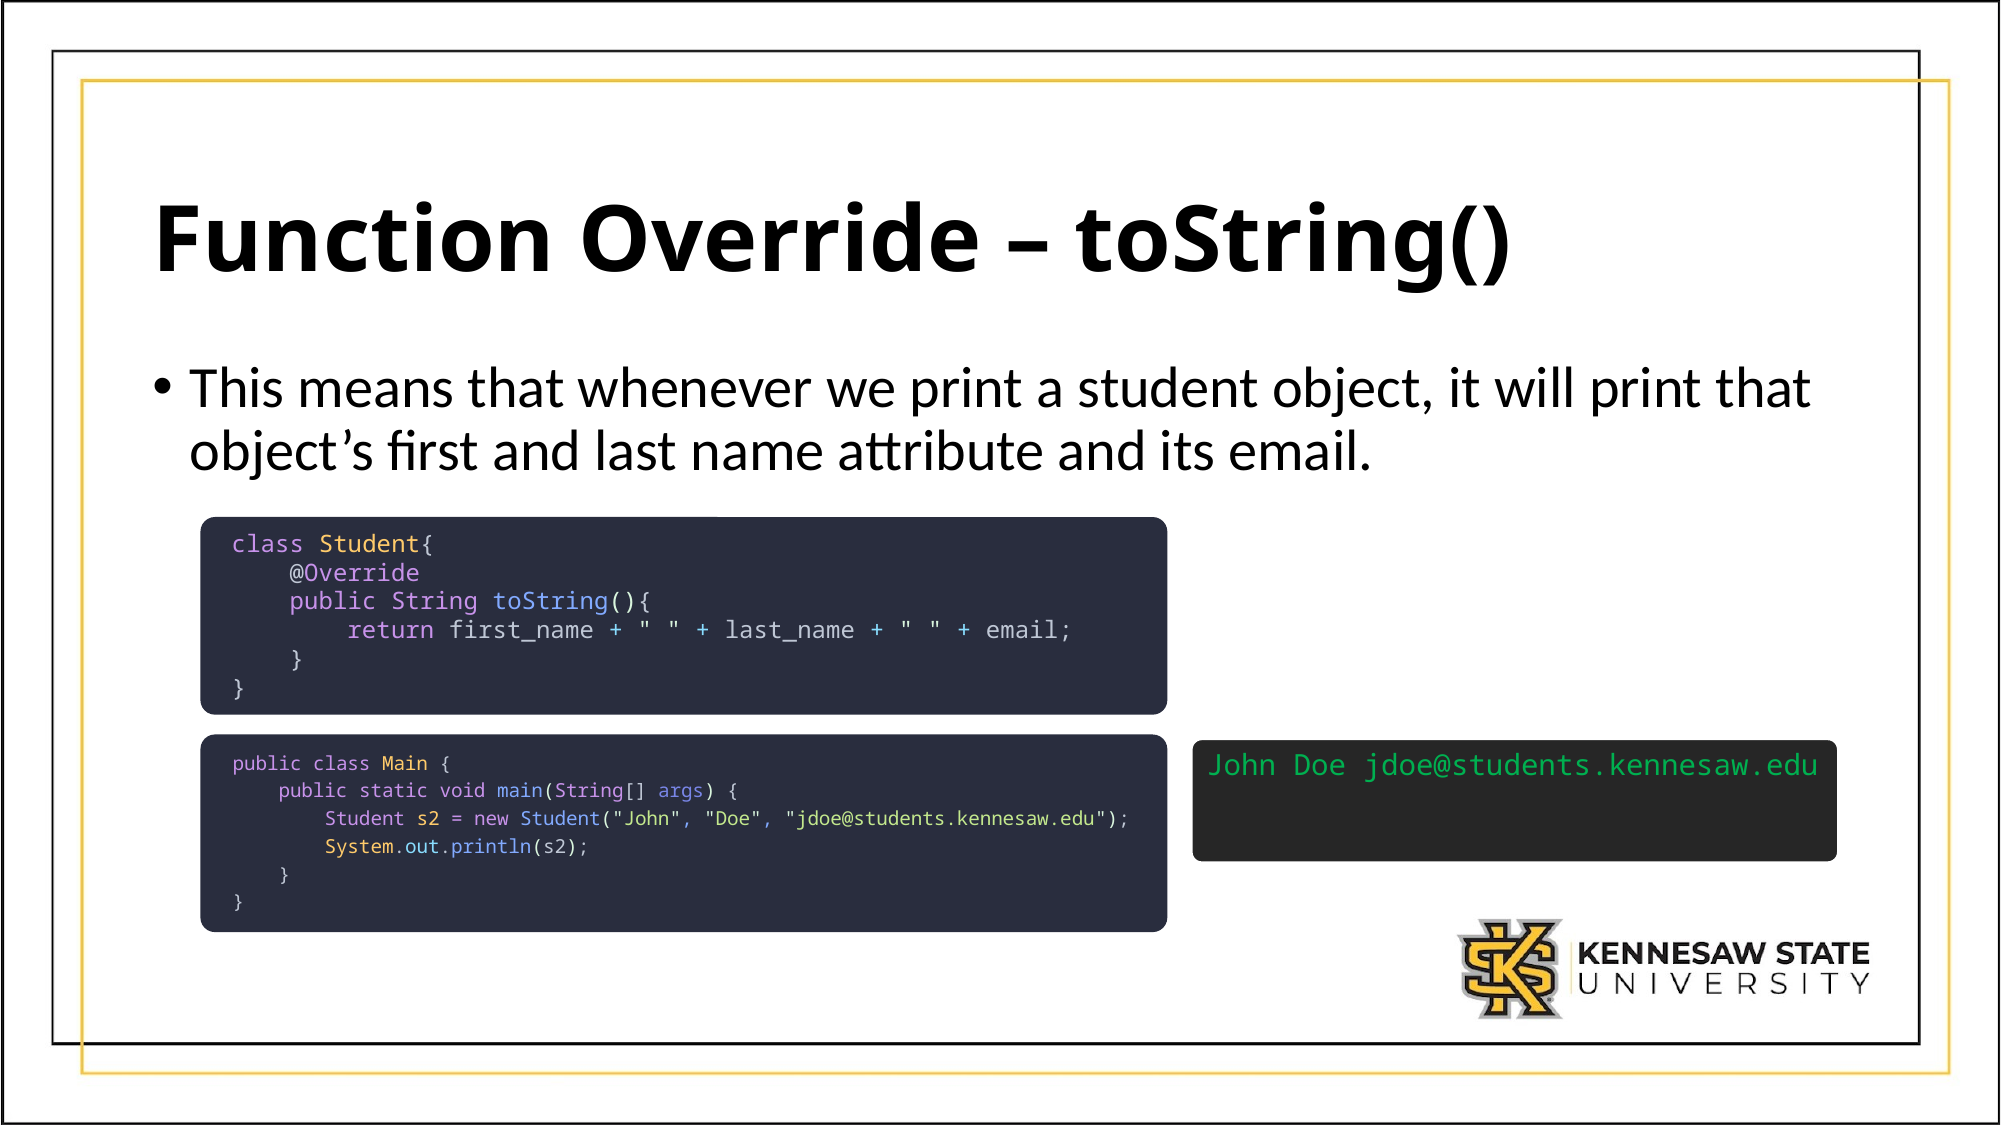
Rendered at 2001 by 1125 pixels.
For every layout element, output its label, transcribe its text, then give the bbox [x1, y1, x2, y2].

text_box class Student{ @Override public String toString(){ return first_name + " " + last_name + " " + email; } } [200, 516, 1168, 715]
list This means that whenever we print a student object, it will print that object’s first and last name attribute and its email. [137, 350, 1863, 972]
picture [0, 0, 2001, 1125]
text_box John Doe jdoe@students.kennesaw.edu [1186, 734, 1843, 868]
title Function Override – toString() [137, 132, 1863, 350]
text_box public class Main { public static void main(String[] args) { Student s2 = new Student("John", "Doe", "jdoe@students.kennesaw.edu"); System.out.println(s2); } } [200, 734, 1168, 933]
